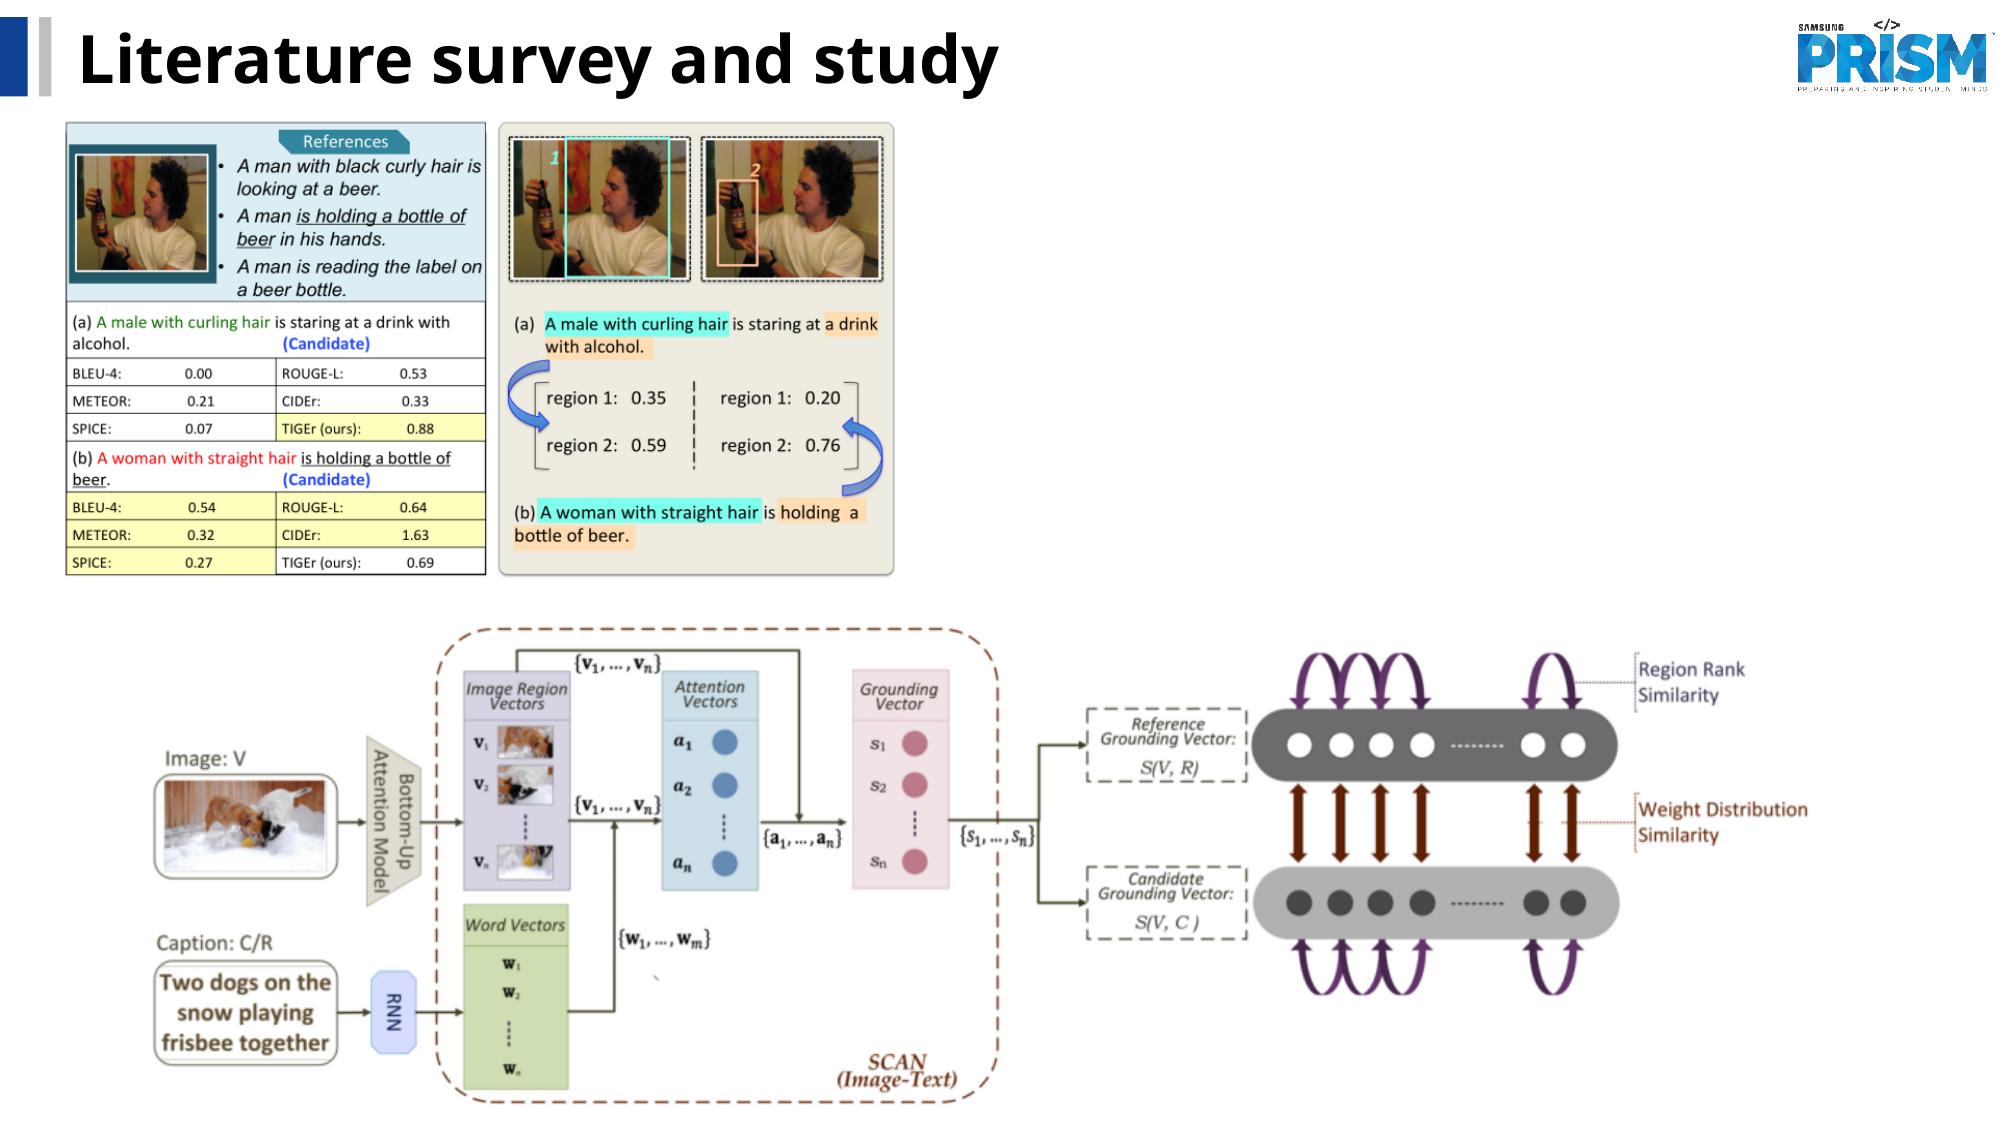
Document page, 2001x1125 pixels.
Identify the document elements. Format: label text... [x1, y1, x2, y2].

text_box [0, 16, 29, 97]
text_box [38, 16, 52, 97]
picture [0, 104, 1850, 1125]
picture [1794, 17, 2000, 96]
text_box Literature survey and study [62, 9, 1605, 105]
